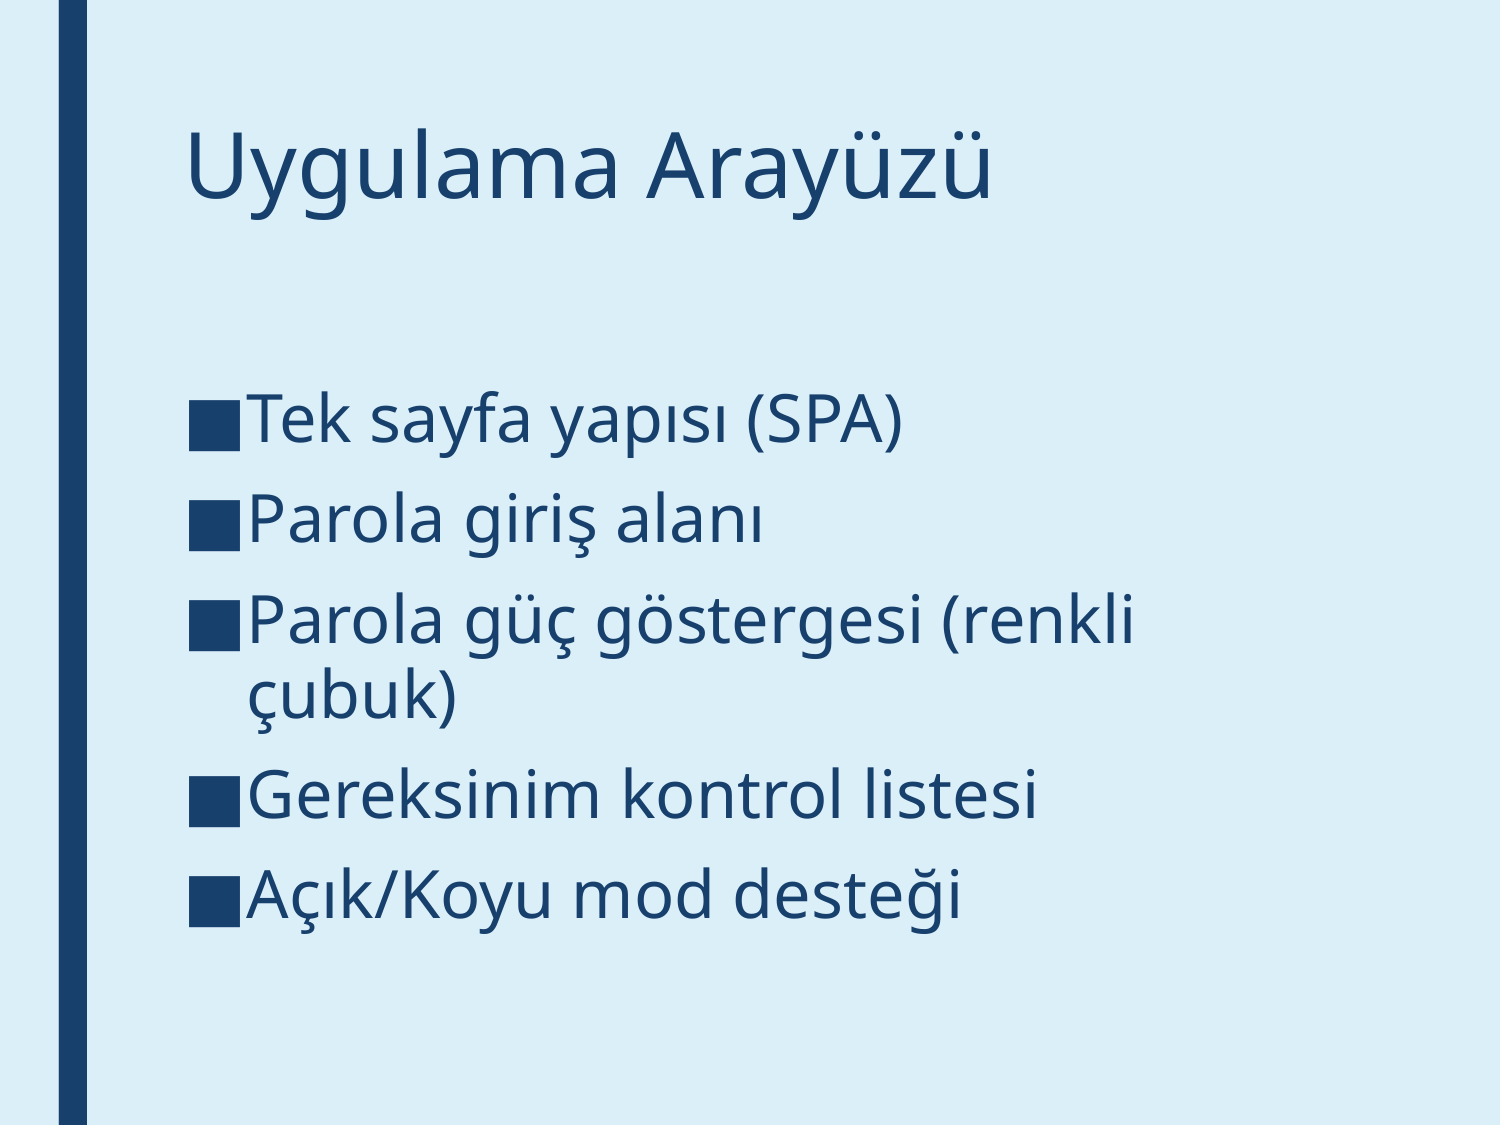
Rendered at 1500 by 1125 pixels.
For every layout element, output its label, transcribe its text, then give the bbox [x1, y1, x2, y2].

title Uygulama Arayüzü [168, 112, 1351, 357]
list Tek sayfa yapısı (SPA) Parola giriş alanı Parola güç göstergesi (renkli çubuk) Gereksinim kontrol listesi Açık/Koyu mod desteği [168, 375, 1351, 963]
